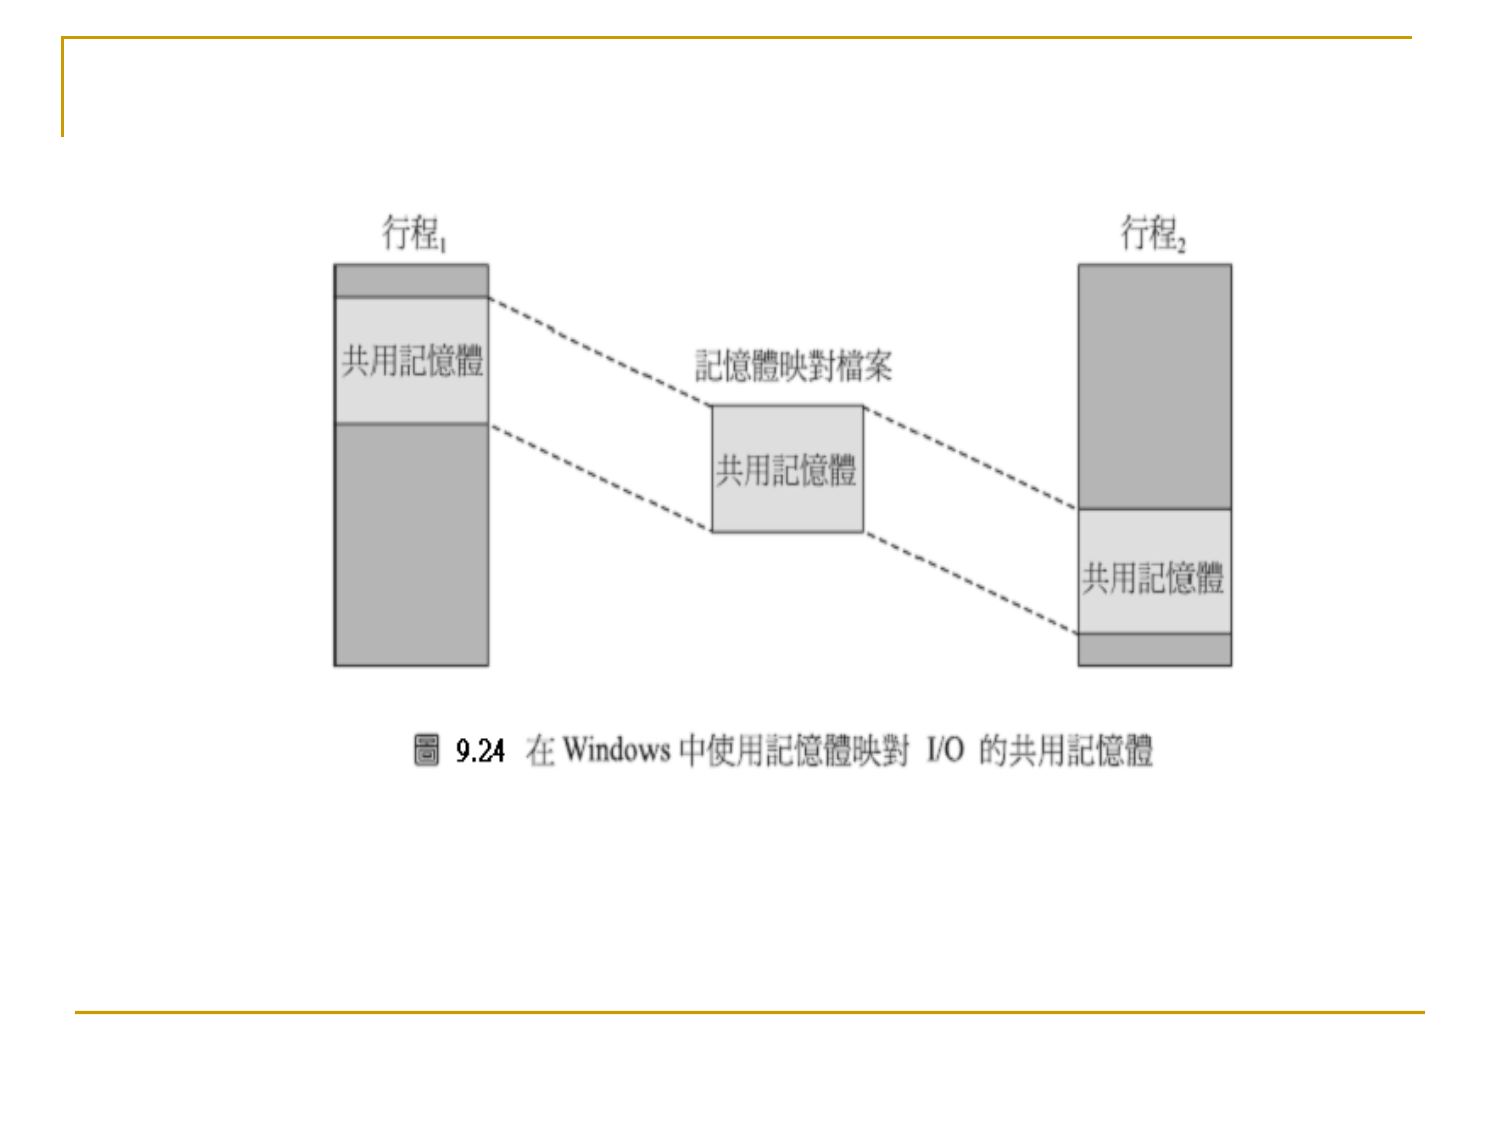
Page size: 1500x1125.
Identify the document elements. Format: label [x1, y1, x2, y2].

picture [315, 207, 1258, 776]
